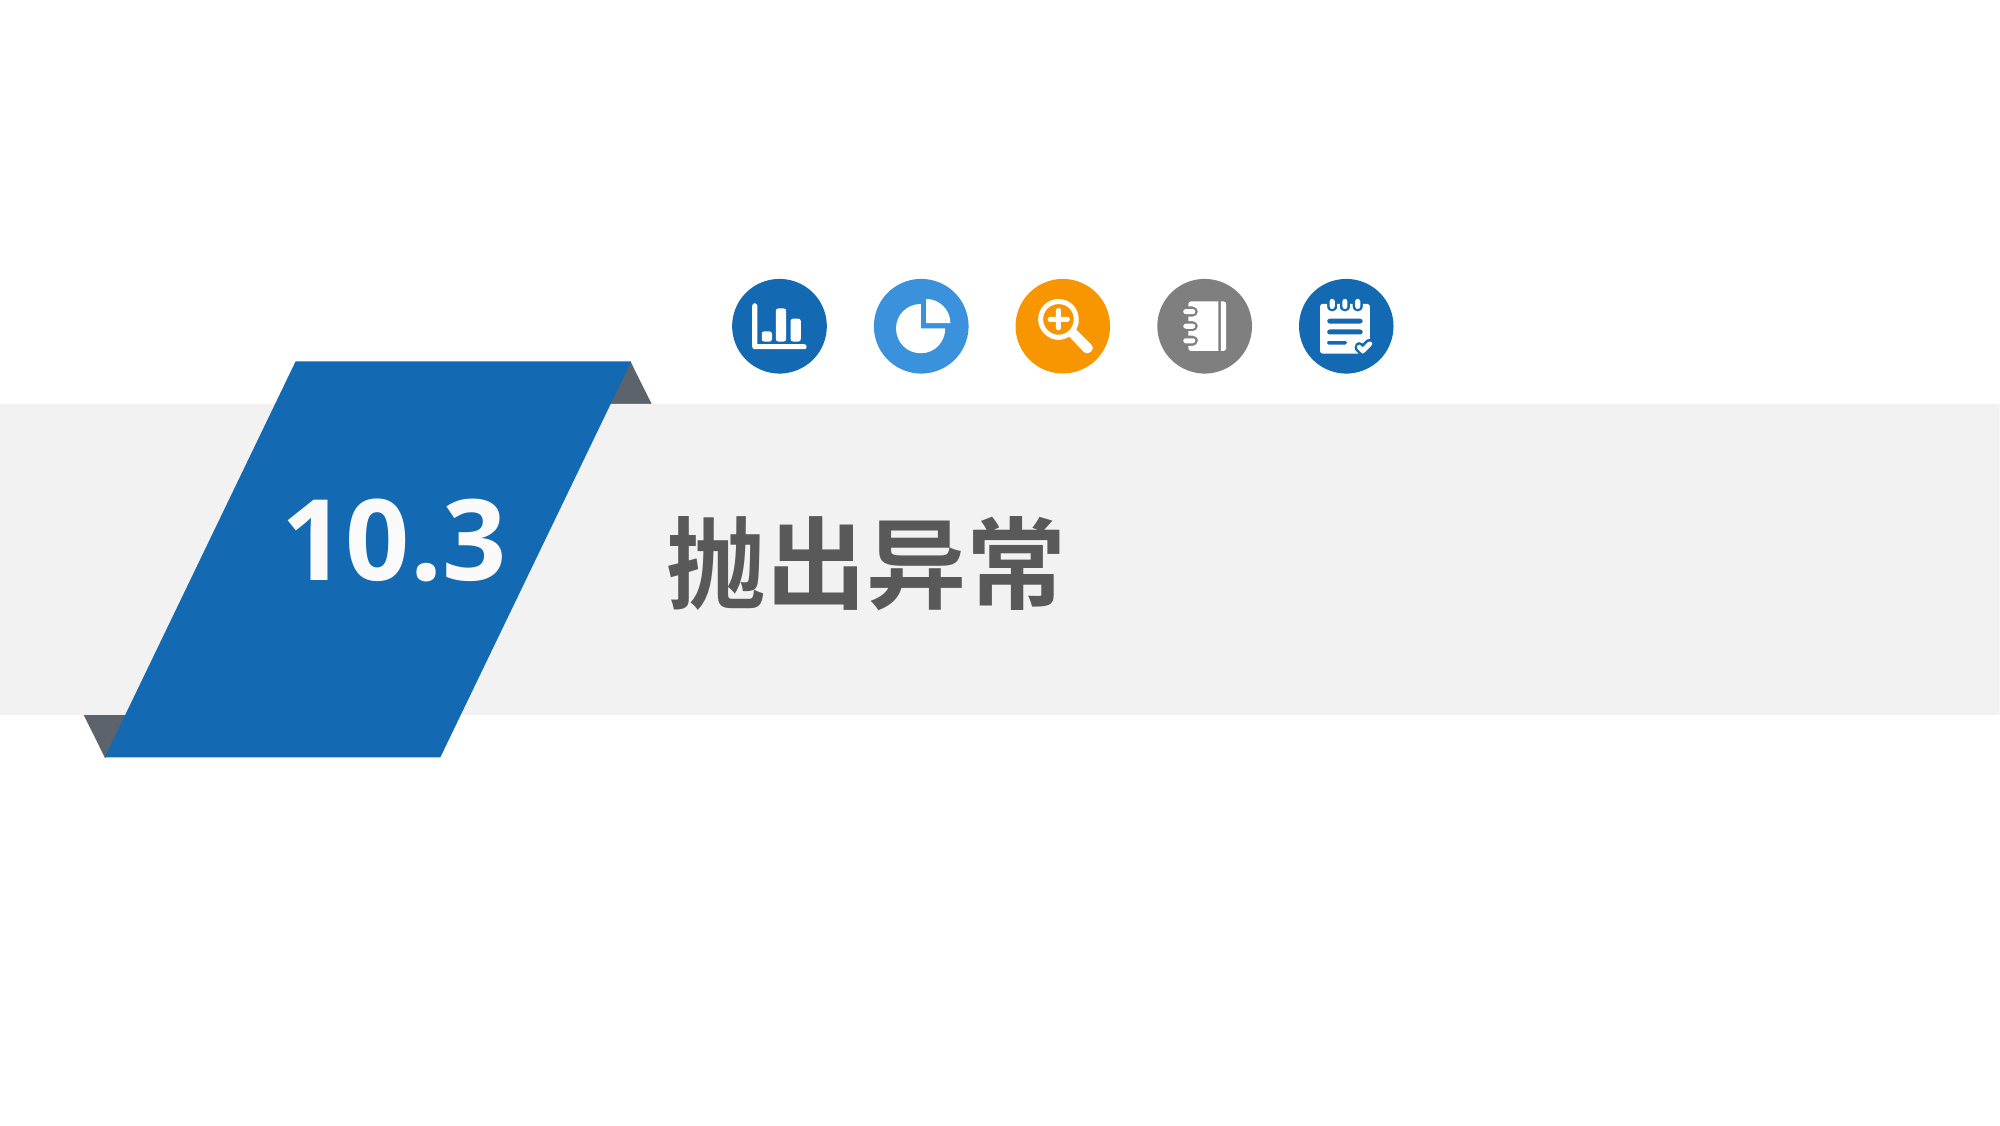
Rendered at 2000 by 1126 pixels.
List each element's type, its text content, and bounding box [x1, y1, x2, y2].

text_box 10.3 [266, 460, 552, 611]
text_box 抛出异常 [651, 494, 1982, 630]
